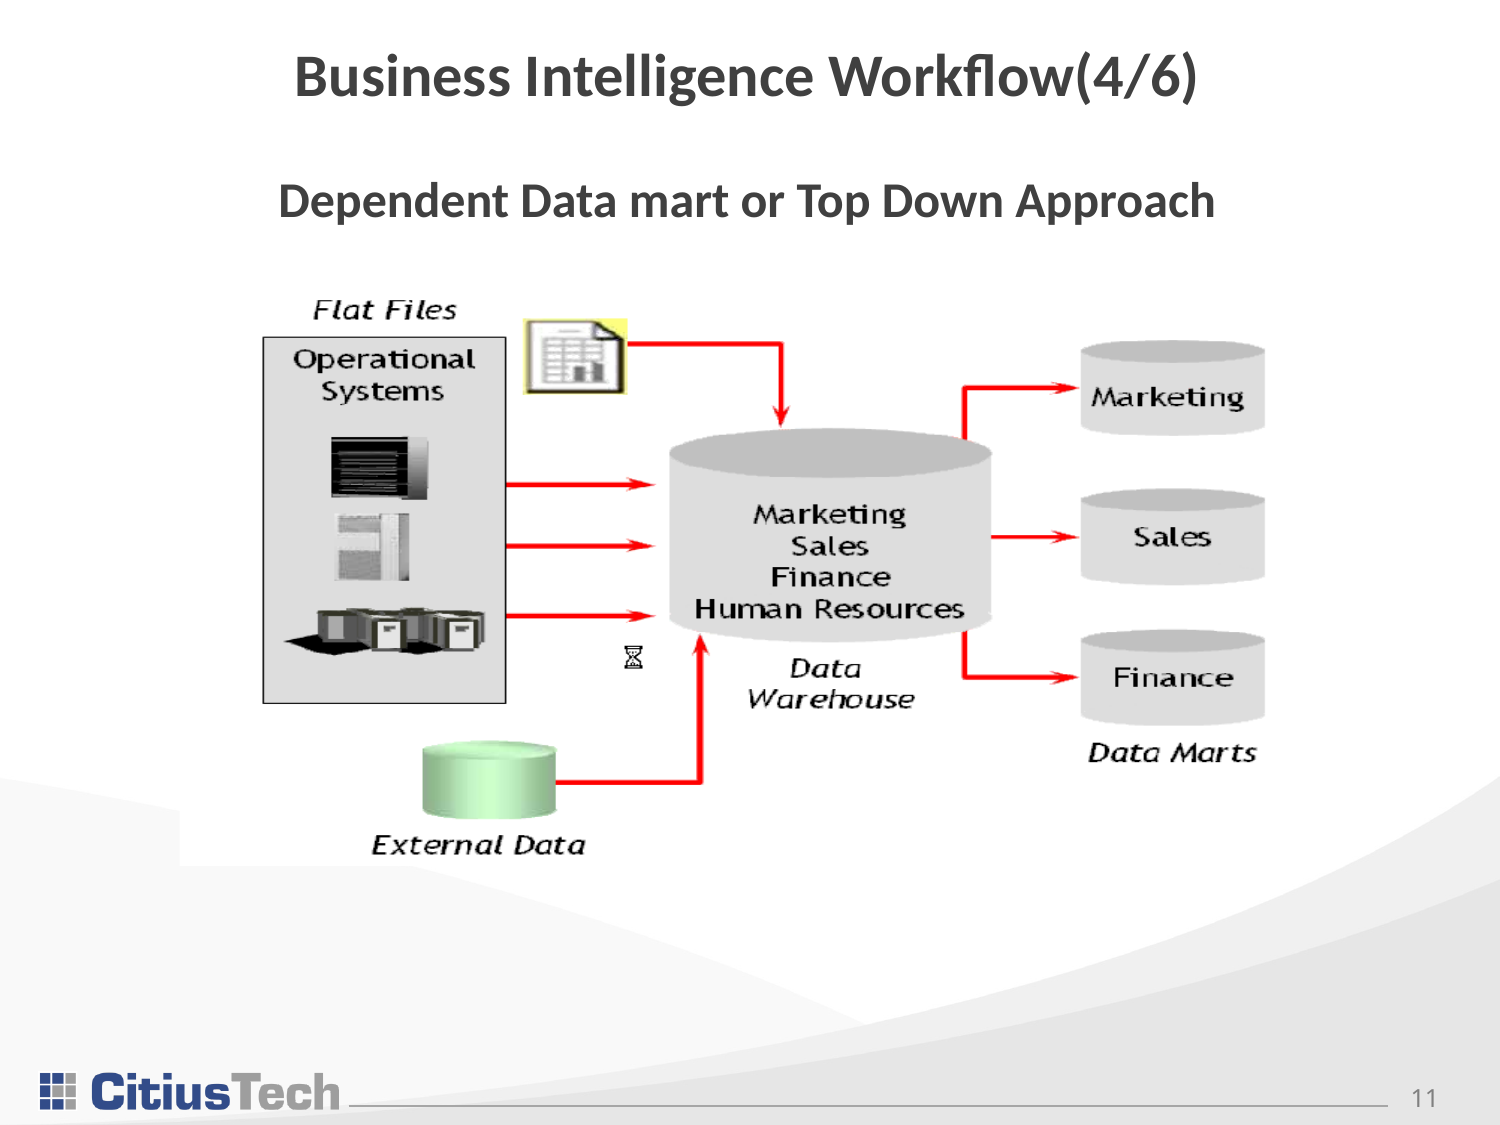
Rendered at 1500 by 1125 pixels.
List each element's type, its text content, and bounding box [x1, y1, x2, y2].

title Dependent Data mart or Top Down Approach [45, 149, 1450, 245]
text_box Business Intelligence Workflow(4/6) [45, 24, 1450, 120]
picture [0, 0, 1500, 1125]
